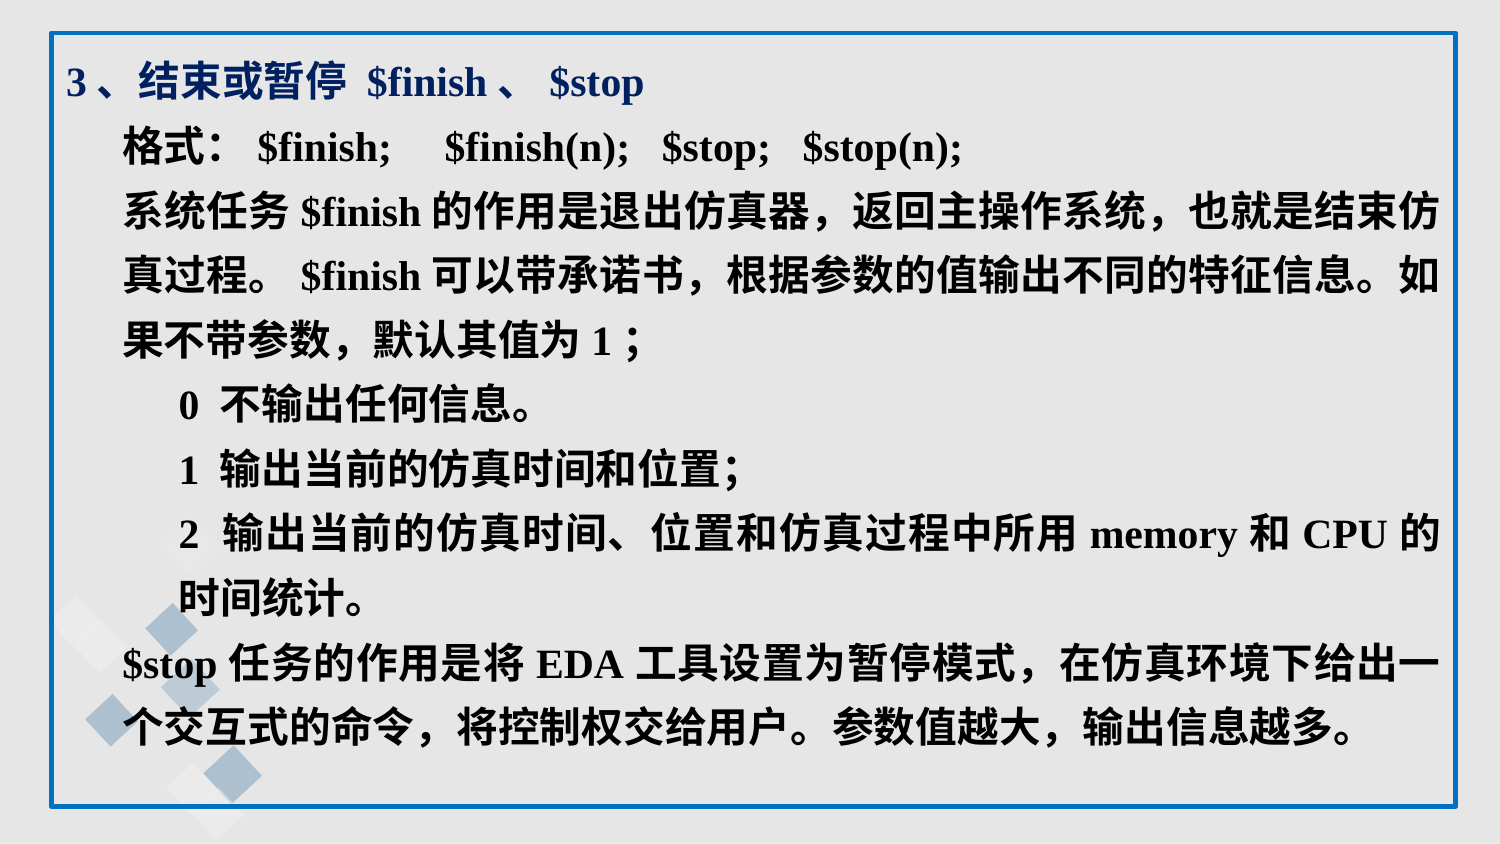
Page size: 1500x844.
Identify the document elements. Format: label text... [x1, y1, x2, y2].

list 3、结束或暂停 $finish、$stop 格式：$finish; $finish(n); $stop; $stop(n); 系统任务$finish的作用是退出仿真器，返回主操作系统，也就是结束仿真过程。$finish可以带承诺书，根据参数的值输出不同的特征信息。如果不带参数，默认其值为1； 0 不输出任何信息。 1 输出当前的仿真时间和位置； 2 输出当前的仿真时间、位置和仿真过程中所用memory和CPU的时间统计。 $stop任务的作用是将EDA工具设置为暂停模式，在仿真环境下给出一个交互式的命令，将控制权交给用户。参数值越大，输出信息越多。 [51, 33, 1456, 807]
